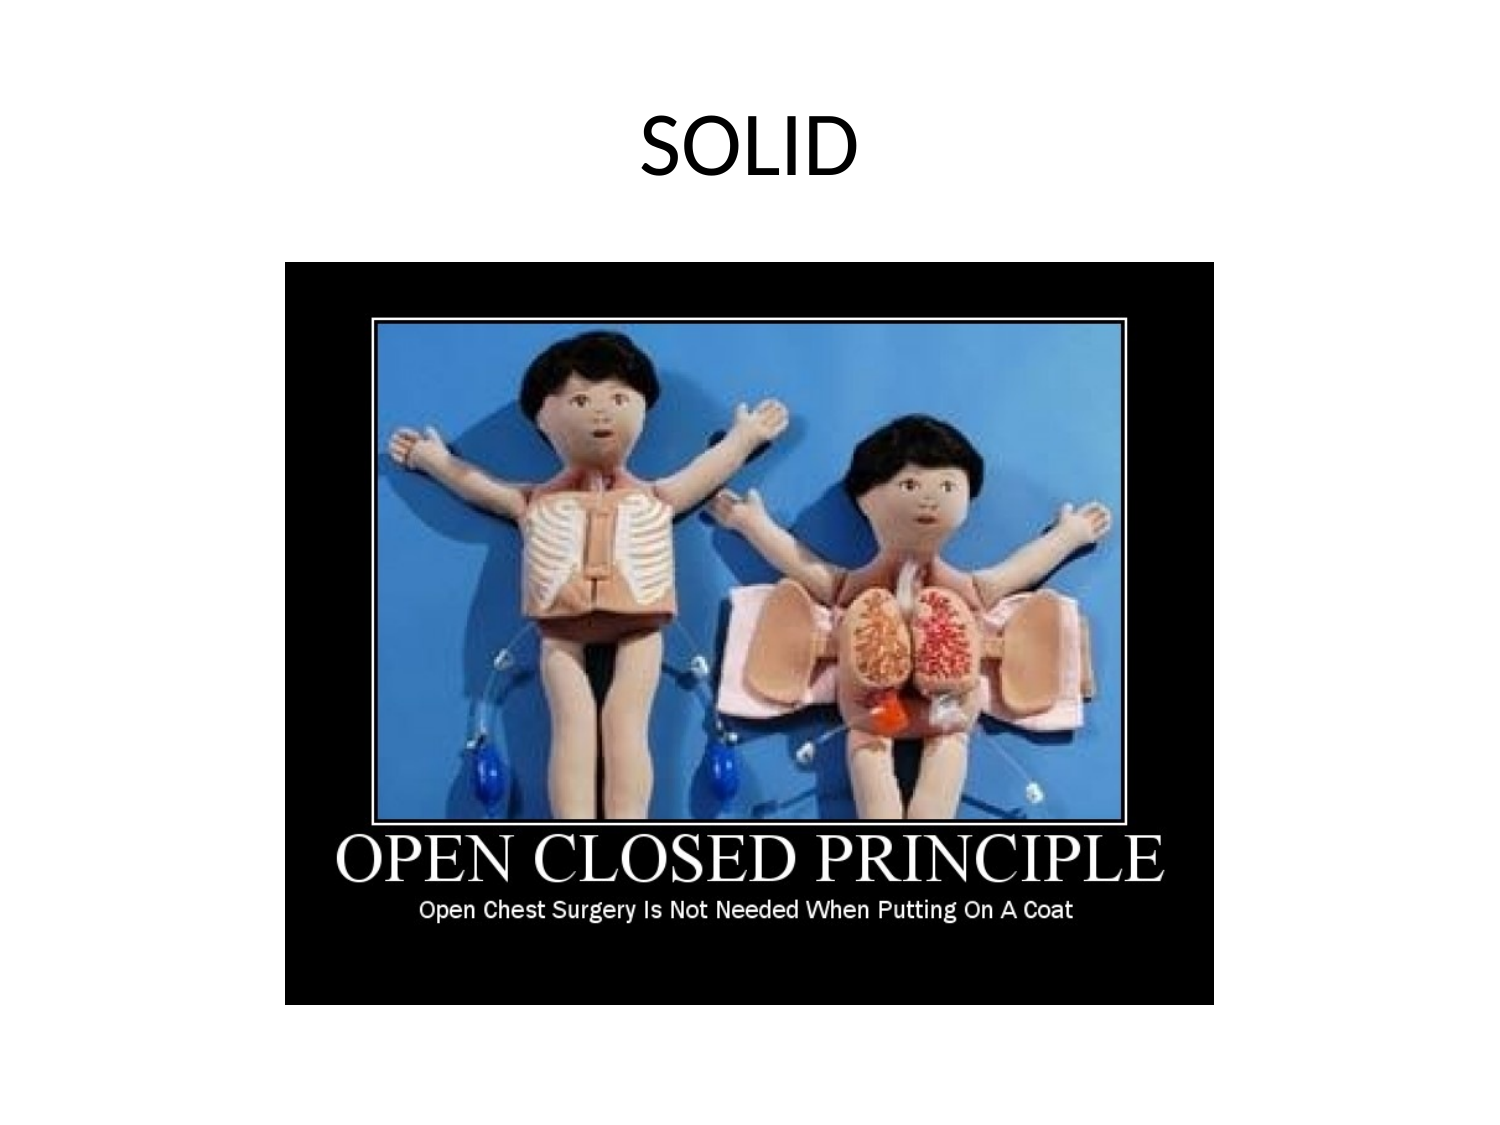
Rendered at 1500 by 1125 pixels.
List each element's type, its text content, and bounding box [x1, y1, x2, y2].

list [285, 262, 1215, 1006]
title SOLID [75, 45, 1425, 233]
